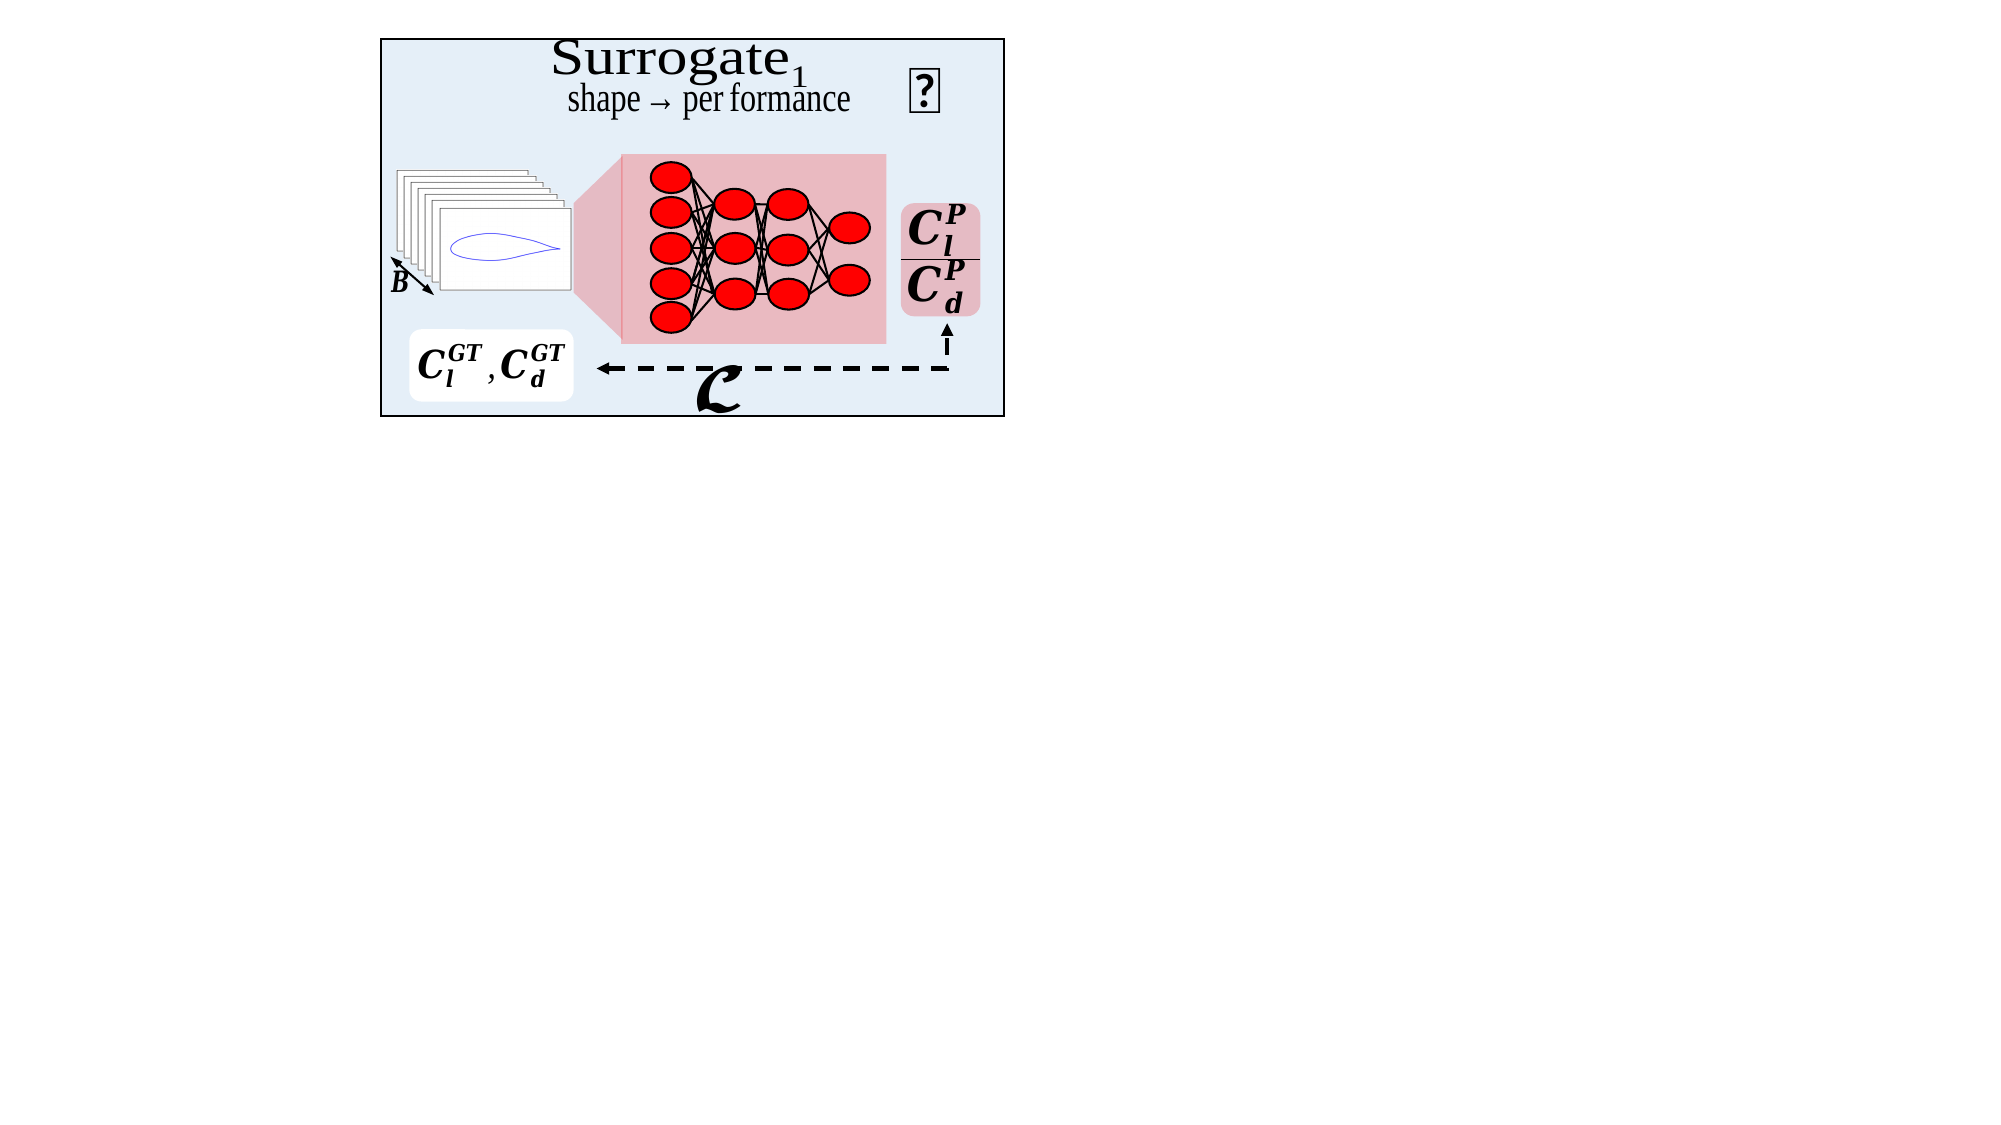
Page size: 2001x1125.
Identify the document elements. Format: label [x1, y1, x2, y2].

text_box [380, 28, 1022, 422]
